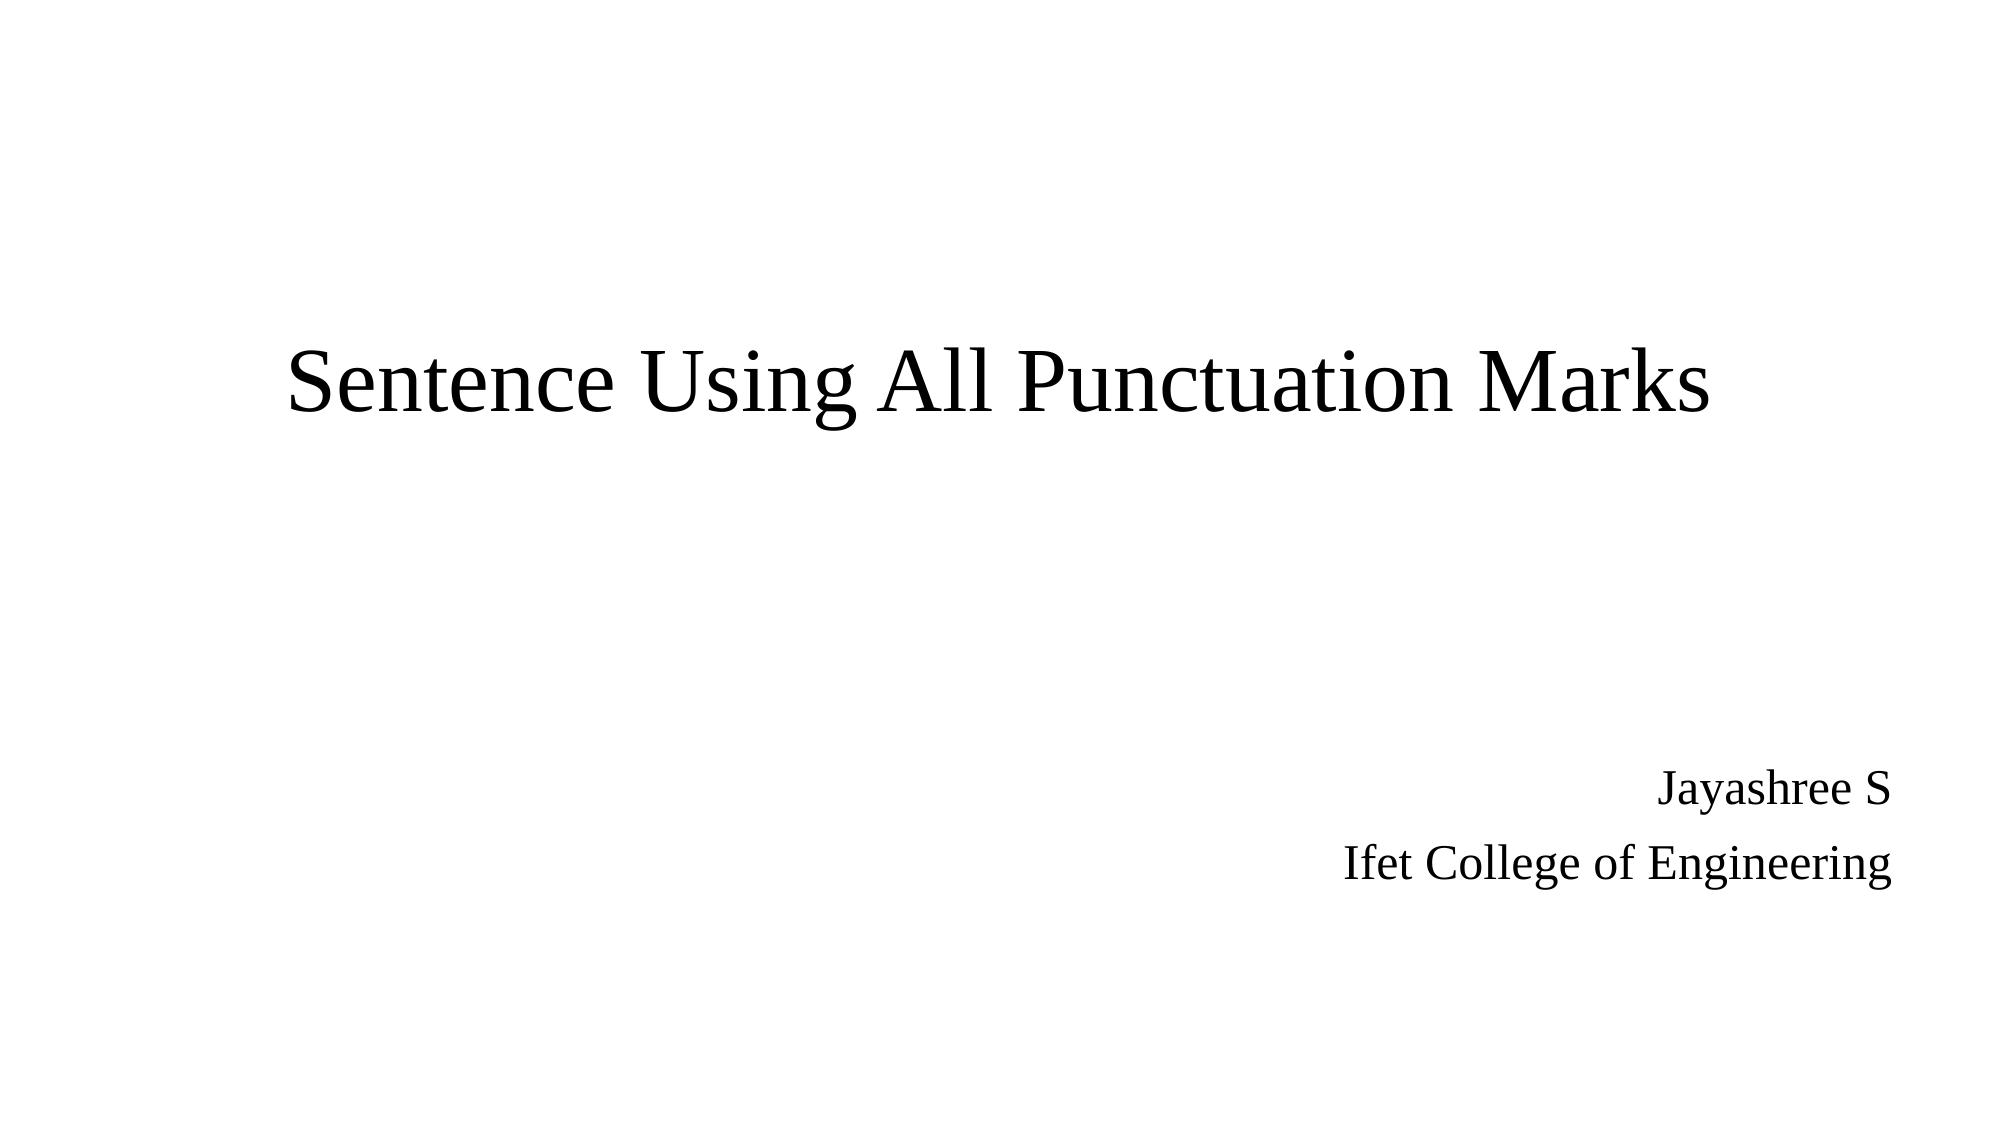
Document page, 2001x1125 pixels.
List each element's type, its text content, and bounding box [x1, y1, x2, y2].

subtitle Jayashree S Ifet College of Engineering [407, 754, 1908, 1026]
title Sentence Using All Punctuation Marks [249, 184, 1750, 439]
